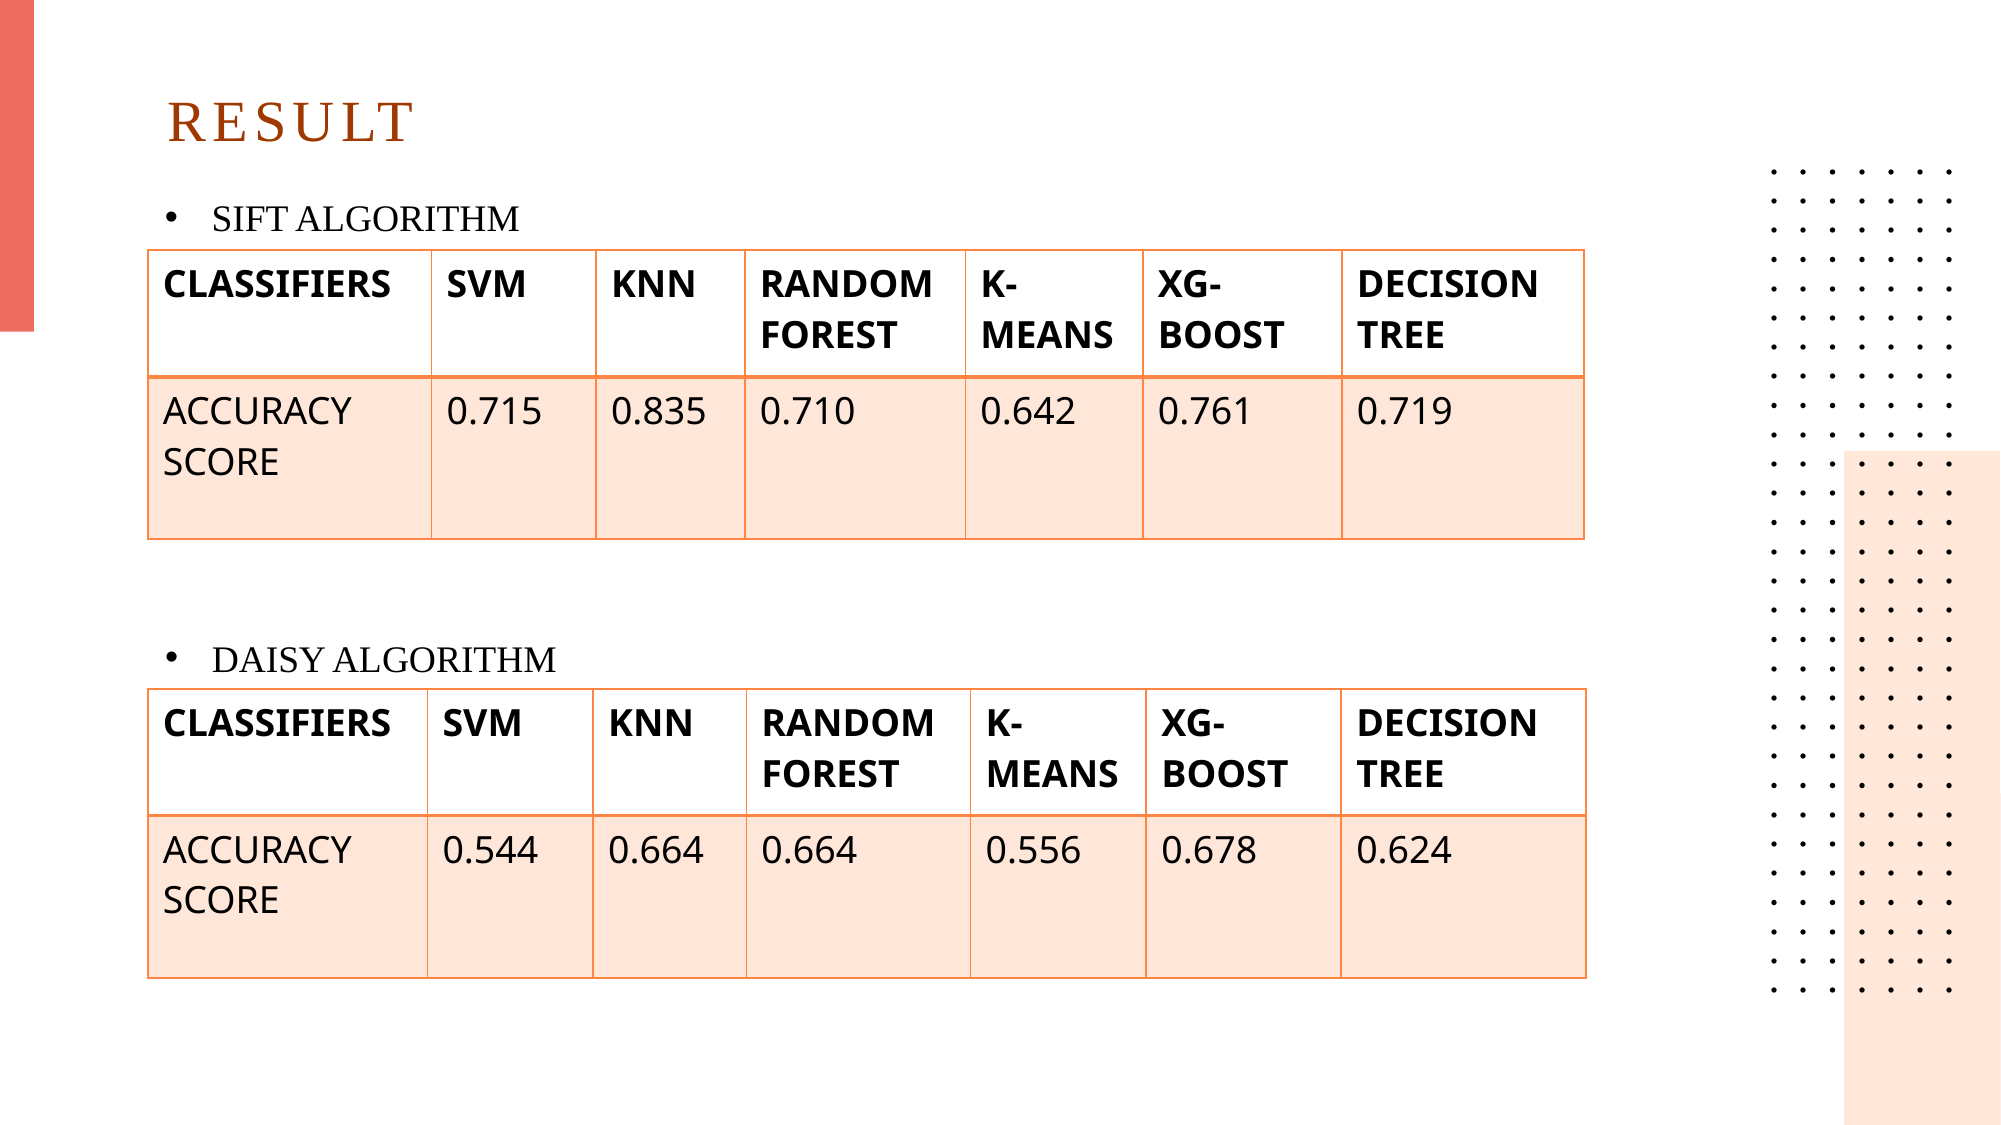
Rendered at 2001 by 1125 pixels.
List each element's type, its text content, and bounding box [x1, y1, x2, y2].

table_cell 0.719 [1343, 379, 1583, 538]
table_header KNN [594, 690, 746, 814]
text_box [0, 0, 2000, 1125]
table_cell 0.664 [747, 817, 970, 977]
table_header RANDOM FOREST [747, 690, 970, 814]
table_cell 0.664 [594, 817, 746, 977]
table_cell ACCURACY SCORE [149, 817, 427, 977]
table_cell ACCURACY SCORE [149, 379, 431, 538]
table_header SVM [428, 690, 592, 814]
table_cell 0.642 [966, 379, 1142, 538]
text_box DAISY ALGORITHM [150, 627, 572, 687]
table_cell 0.835 [597, 379, 744, 538]
table_header KNN [597, 251, 744, 375]
text_box [1758, 156, 1969, 1014]
table_header CLASSIFIERS [149, 690, 427, 814]
text_box RESULT [152, 75, 429, 161]
table_header K-MEANS [966, 251, 1142, 375]
table_cell 0.556 [971, 817, 1145, 977]
table_cell 0.761 [1144, 379, 1341, 538]
table_cell 0.678 [1147, 817, 1340, 977]
table_header SVM [432, 251, 595, 375]
table_header XG-BOOST [1144, 251, 1341, 375]
table_cell 0.710 [746, 379, 965, 538]
text_box SIFT ALGORITHM [149, 186, 535, 247]
table_cell 0.624 [1342, 817, 1585, 977]
table_header RANDOM FOREST [746, 251, 965, 375]
table_header DECISION TREE [1343, 251, 1583, 375]
table_cell 0.715 [432, 379, 595, 538]
table_header DECISION TREE [1342, 690, 1585, 814]
text_box [1843, 450, 2000, 1125]
table_header CLASSIFIERS [149, 251, 431, 375]
table_header K-MEANS [971, 690, 1145, 814]
table_header XG-BOOST [1147, 690, 1340, 814]
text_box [0, 0, 94, 543]
table_cell 0.544 [428, 817, 592, 977]
